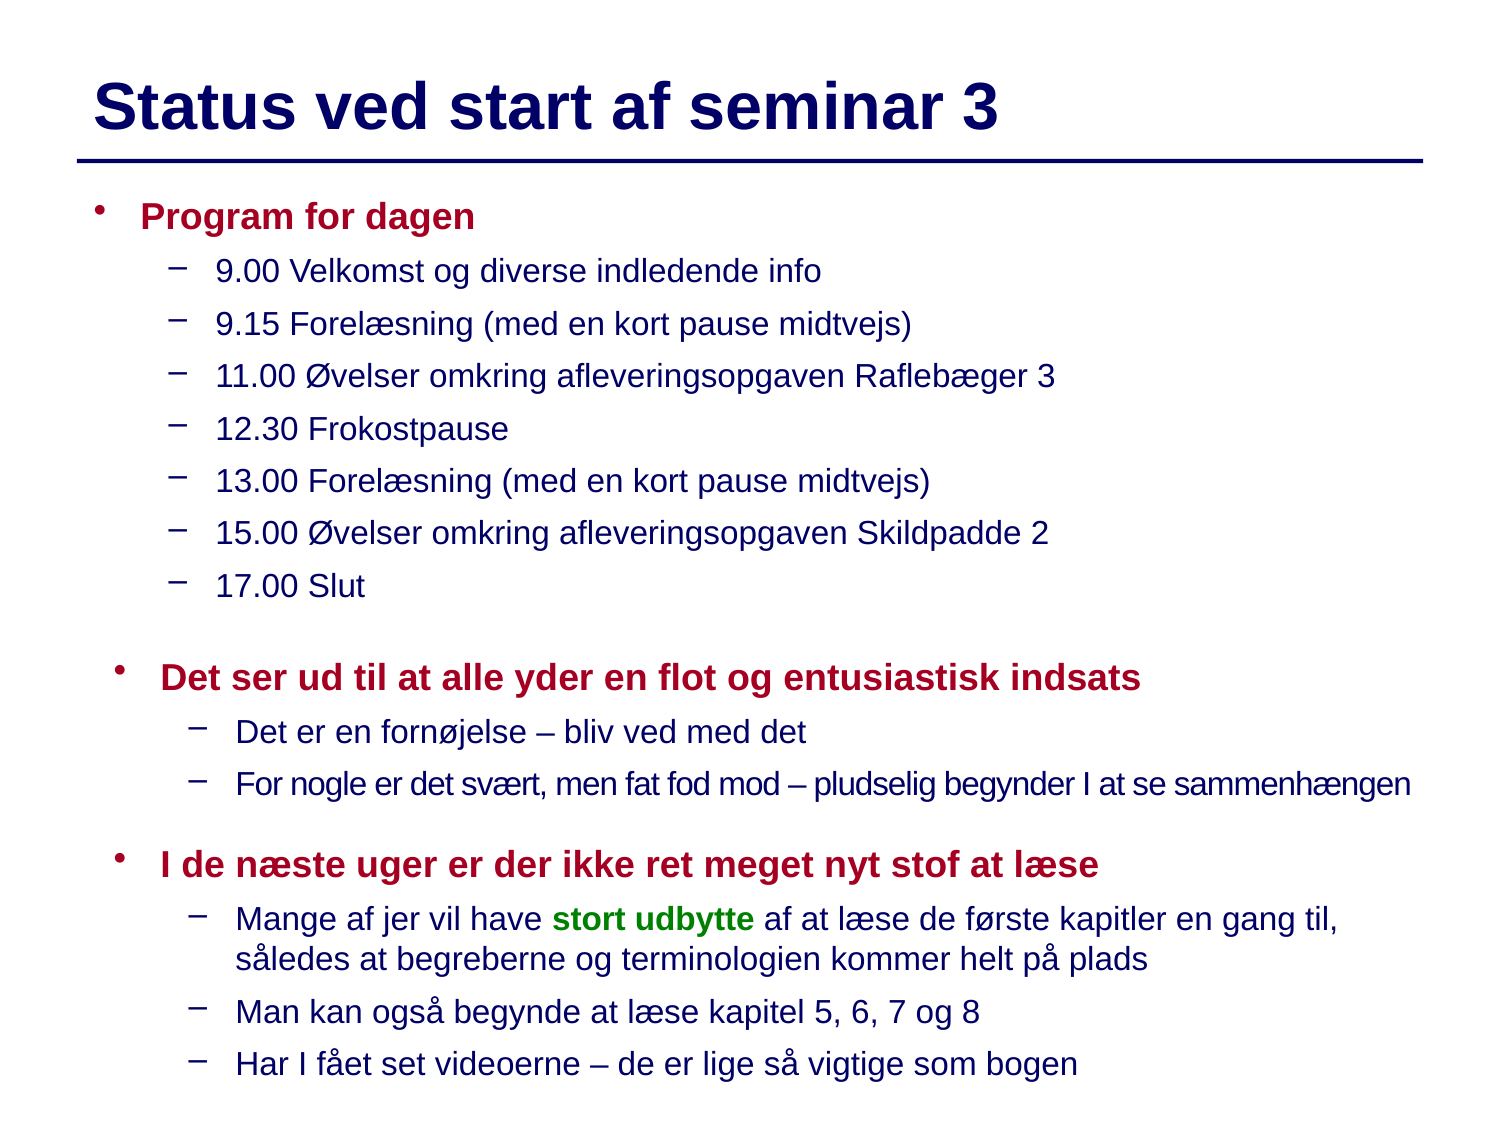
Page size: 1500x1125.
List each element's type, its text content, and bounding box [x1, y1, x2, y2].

text_box Program for dagen 9.00 Velkomst og diverse indledende info 9.15 Forelæsning (med en kort pause midtvejs) 11.00 Øvelser omkring afleveringsopgaven Raflebæger 3 12.30 Frokostpause 13.00 Forelæsning (med en kort pause midtvejs) 15.00 Øvelser omkring afleveringsopgaven Skildpadde 2 17.00 Slut [78, 184, 1459, 1094]
text_box Status ved start af seminar 3 [78, 47, 1483, 159]
text_box Det ser ud til at alle yder en flot og entusiastisk indsats Det er en fornøjelse – bliv ved med det For nogle er det svært, men fat fod mod – pludselig begynder I at se sammenhængen I de næste uger er der ikke ret meget nyt stof at læse Mange af jer vil have stort udbytte af at læse de første kapitler en gang til, således at begreberne og terminologien kommer helt på plads Man kan også begynde at læse kapitel 5, 6, 7 og 8 Har I fået set videoerne – de er lige så vigtige som bogen [98, 645, 1467, 1094]
